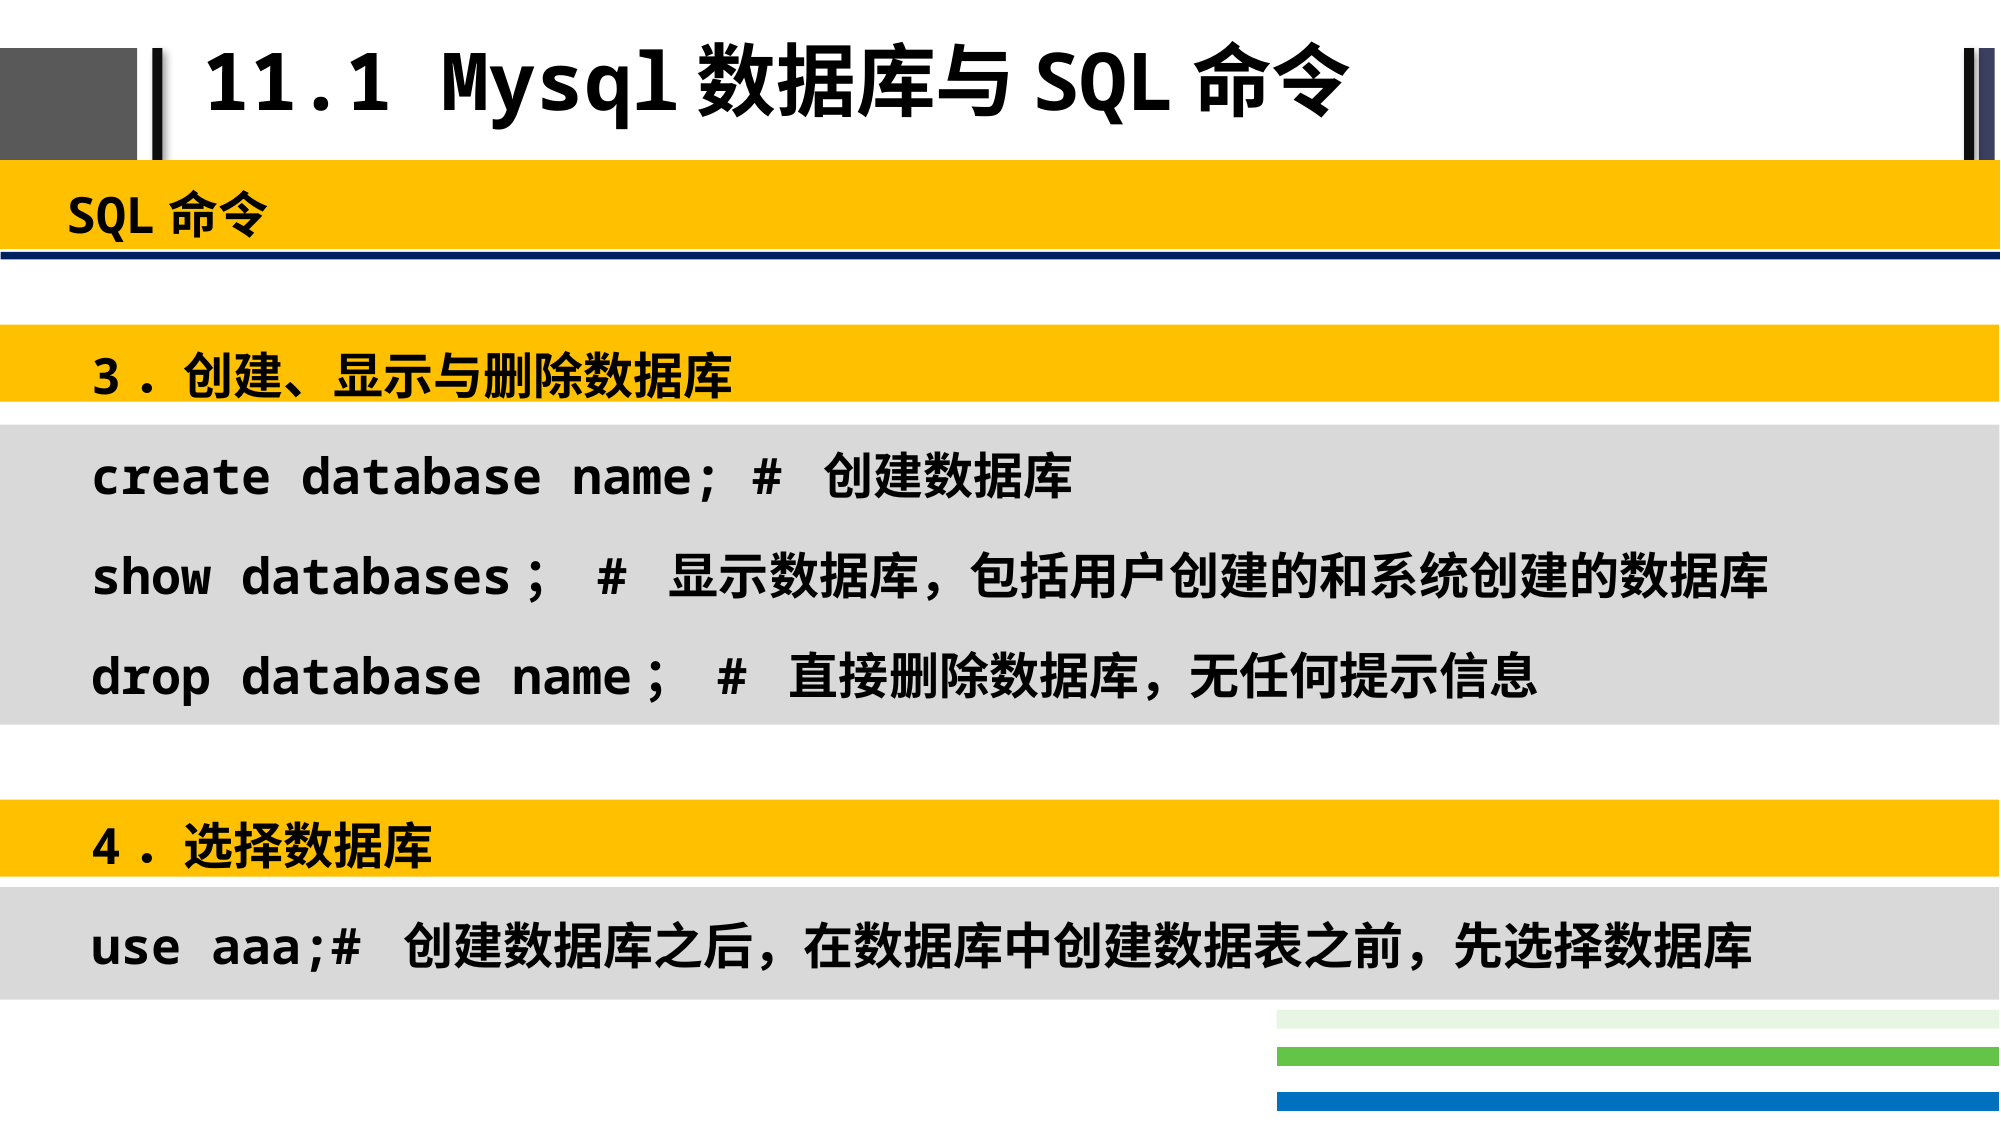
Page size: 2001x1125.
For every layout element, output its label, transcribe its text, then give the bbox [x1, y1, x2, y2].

title 11.1 Mysql数据库与SQL命令 [187, 2, 1459, 159]
text_box 3．创建、显示与删除数据库 create database name; # 创建数据库 show databases； # 显示数据库，包括用户创建的和系统创建的数据库 drop database name； # 直接删除数据库，无任何提示信息 4．选择数据库 use aaa;# 创建数据库之后，在数据库中创建数据表之前，先选择数据库 [71, 304, 1949, 700]
text_box [0, 251, 2000, 260]
text_box [0, 324, 71, 403]
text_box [1276, 1009, 2000, 1111]
text_box [0, 799, 2000, 878]
text_box [0, 424, 2000, 726]
text_box [0, 886, 2000, 1001]
text_box [1949, 324, 2000, 403]
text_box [0, 159, 2000, 249]
